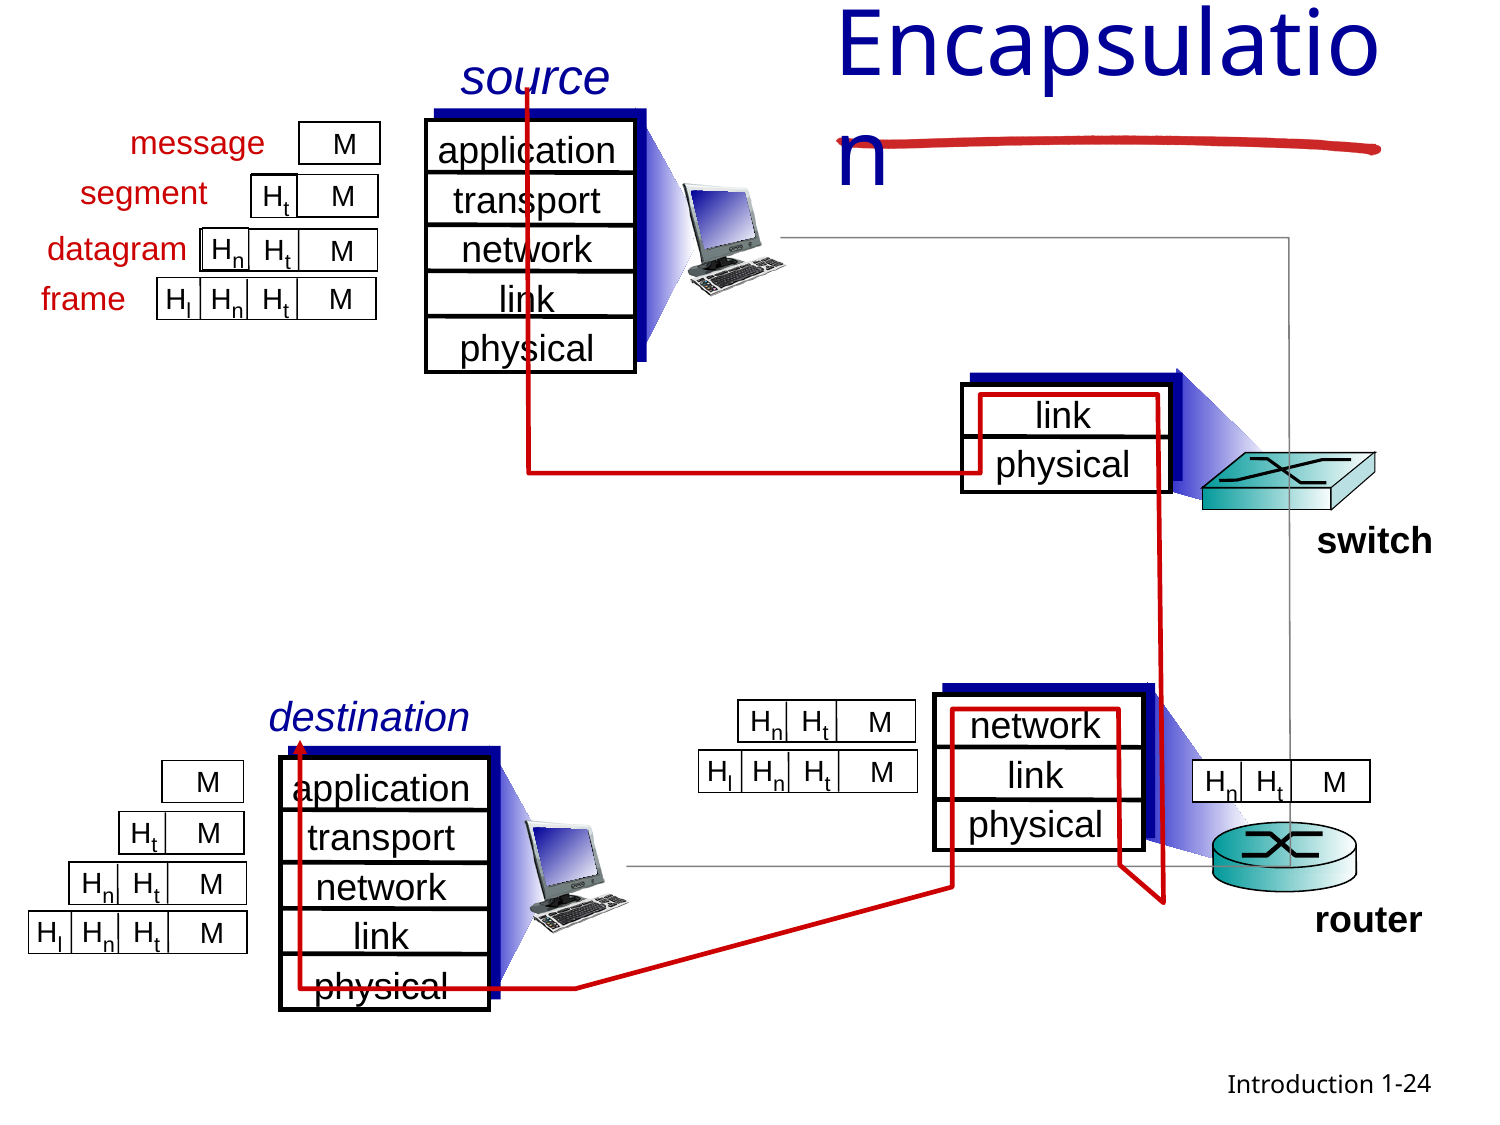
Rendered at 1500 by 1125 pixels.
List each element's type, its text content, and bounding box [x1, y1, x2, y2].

footer Introduction [914, 1060, 1391, 1109]
title Encapsulation [819, 0, 1444, 188]
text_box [289, 117, 401, 168]
text_box application transport network link physical [529, 317, 636, 377]
text_box switch [1301, 508, 1449, 568]
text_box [954, 372, 1183, 494]
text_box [1192, 755, 1391, 806]
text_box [927, 682, 1156, 854]
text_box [250, 170, 400, 221]
picture [833, 130, 1387, 161]
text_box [24, 906, 268, 957]
text_box [490, 989, 501, 1000]
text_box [737, 695, 937, 746]
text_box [694, 745, 939, 796]
text_box [293, 87, 1164, 989]
text_box application transport network link physical [528, 272, 636, 316]
text_box [433, 108, 519, 114]
text_box source [445, 36, 626, 108]
text_box segment [65, 163, 223, 219]
text_box [722, 237, 1291, 867]
slide_number 1- [1365, 1059, 1477, 1106]
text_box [202, 223, 253, 272]
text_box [153, 272, 397, 324]
text_box router [1299, 887, 1438, 948]
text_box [678, 178, 812, 306]
text_box message [115, 113, 281, 169]
text_box application transport network link physical [418, 114, 517, 377]
text_box application transport network link physical [528, 114, 636, 271]
text_box [288, 745, 296, 752]
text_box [152, 755, 265, 806]
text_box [118, 806, 266, 858]
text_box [257, 228, 399, 273]
text_box destination [253, 682, 319, 747]
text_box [68, 857, 268, 908]
text_box datagram [32, 219, 203, 274]
text_box [647, 129, 675, 342]
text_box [1202, 451, 1376, 511]
text_box application transport network link physical [273, 752, 490, 1015]
text_box frame [26, 269, 141, 325]
text_box [528, 108, 647, 362]
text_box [521, 815, 654, 943]
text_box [1212, 822, 1358, 892]
